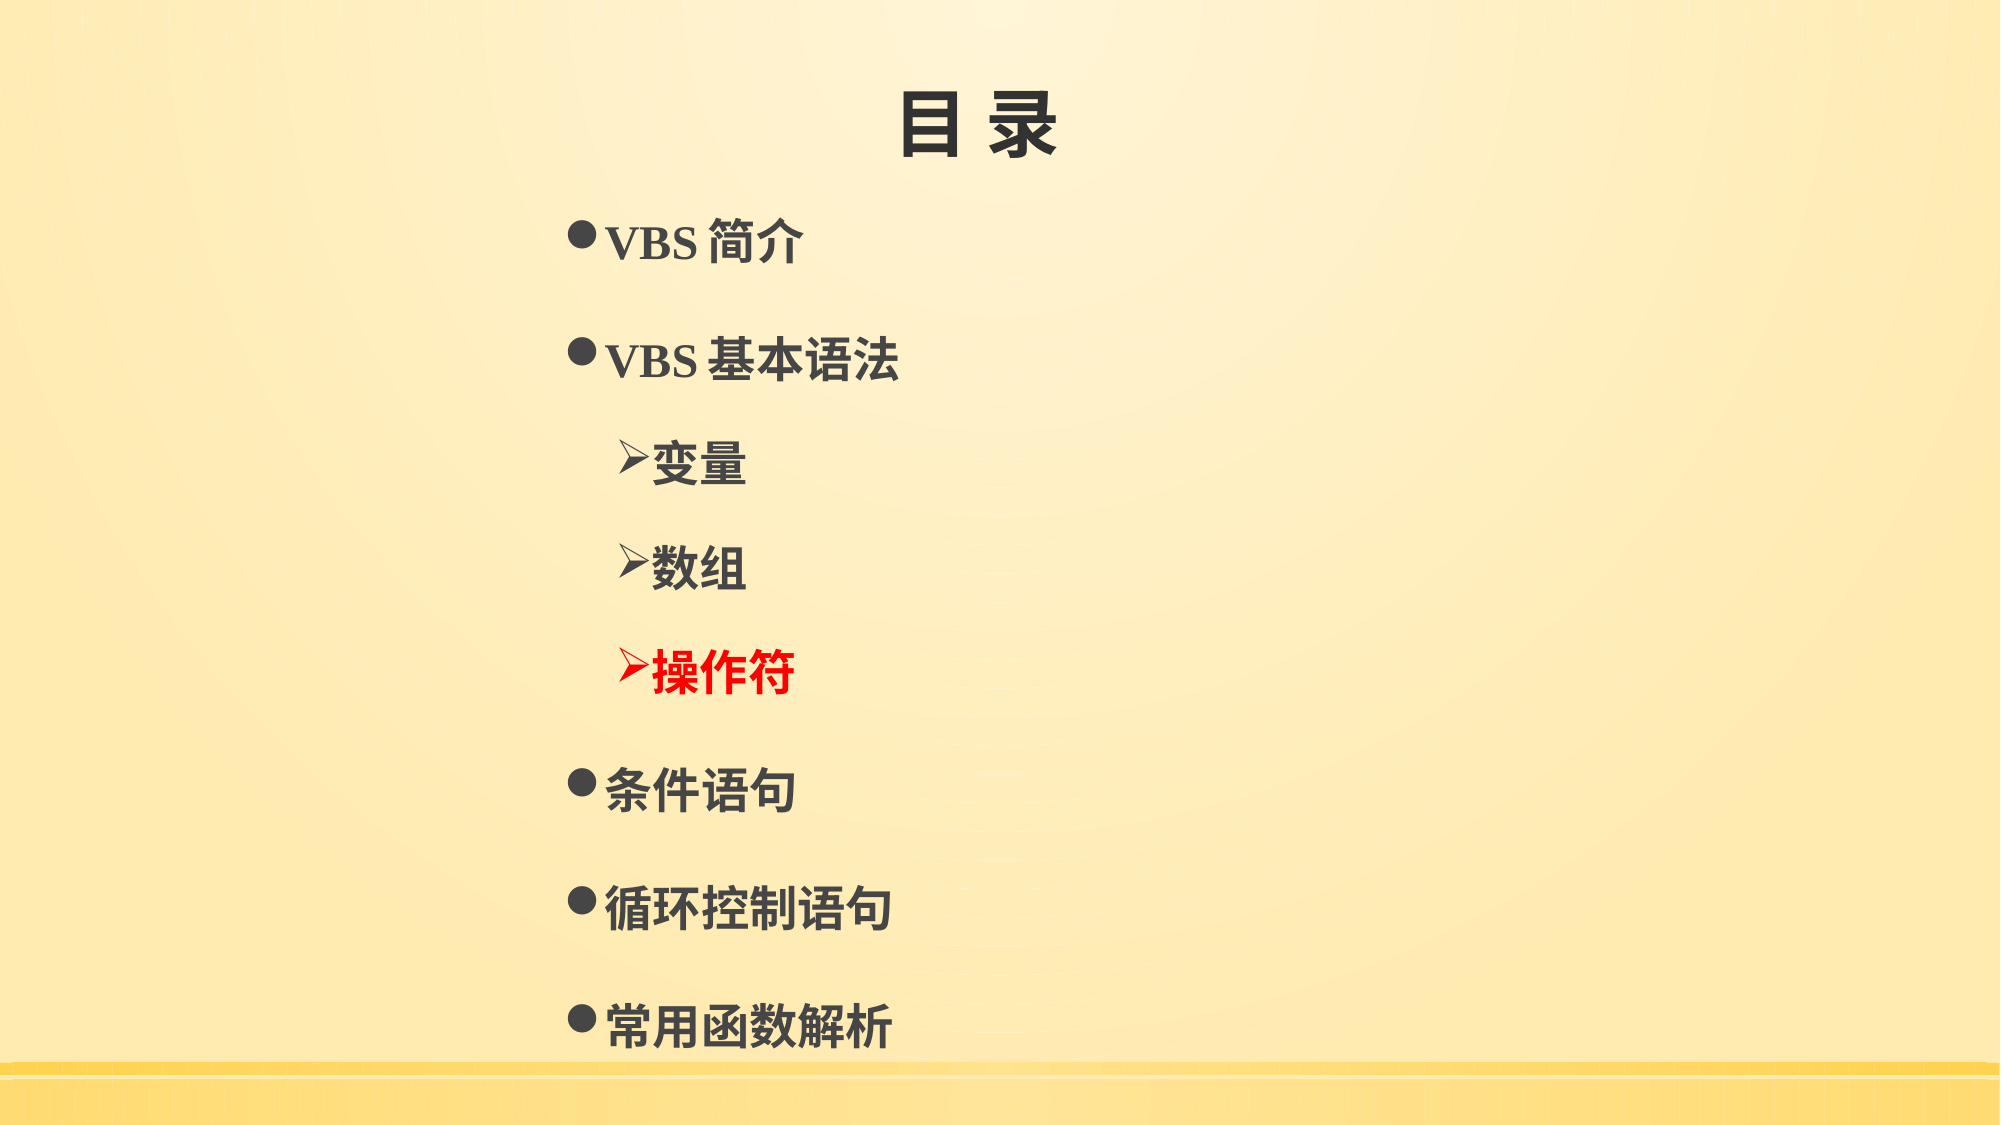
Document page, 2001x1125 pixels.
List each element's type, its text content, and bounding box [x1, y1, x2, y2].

title 目 录 [124, 43, 1830, 175]
list VBS简介 VBS基本语法 变量 数组 操作符 条件语句 循环控制语句 常用函数解析 [541, 175, 1434, 1067]
